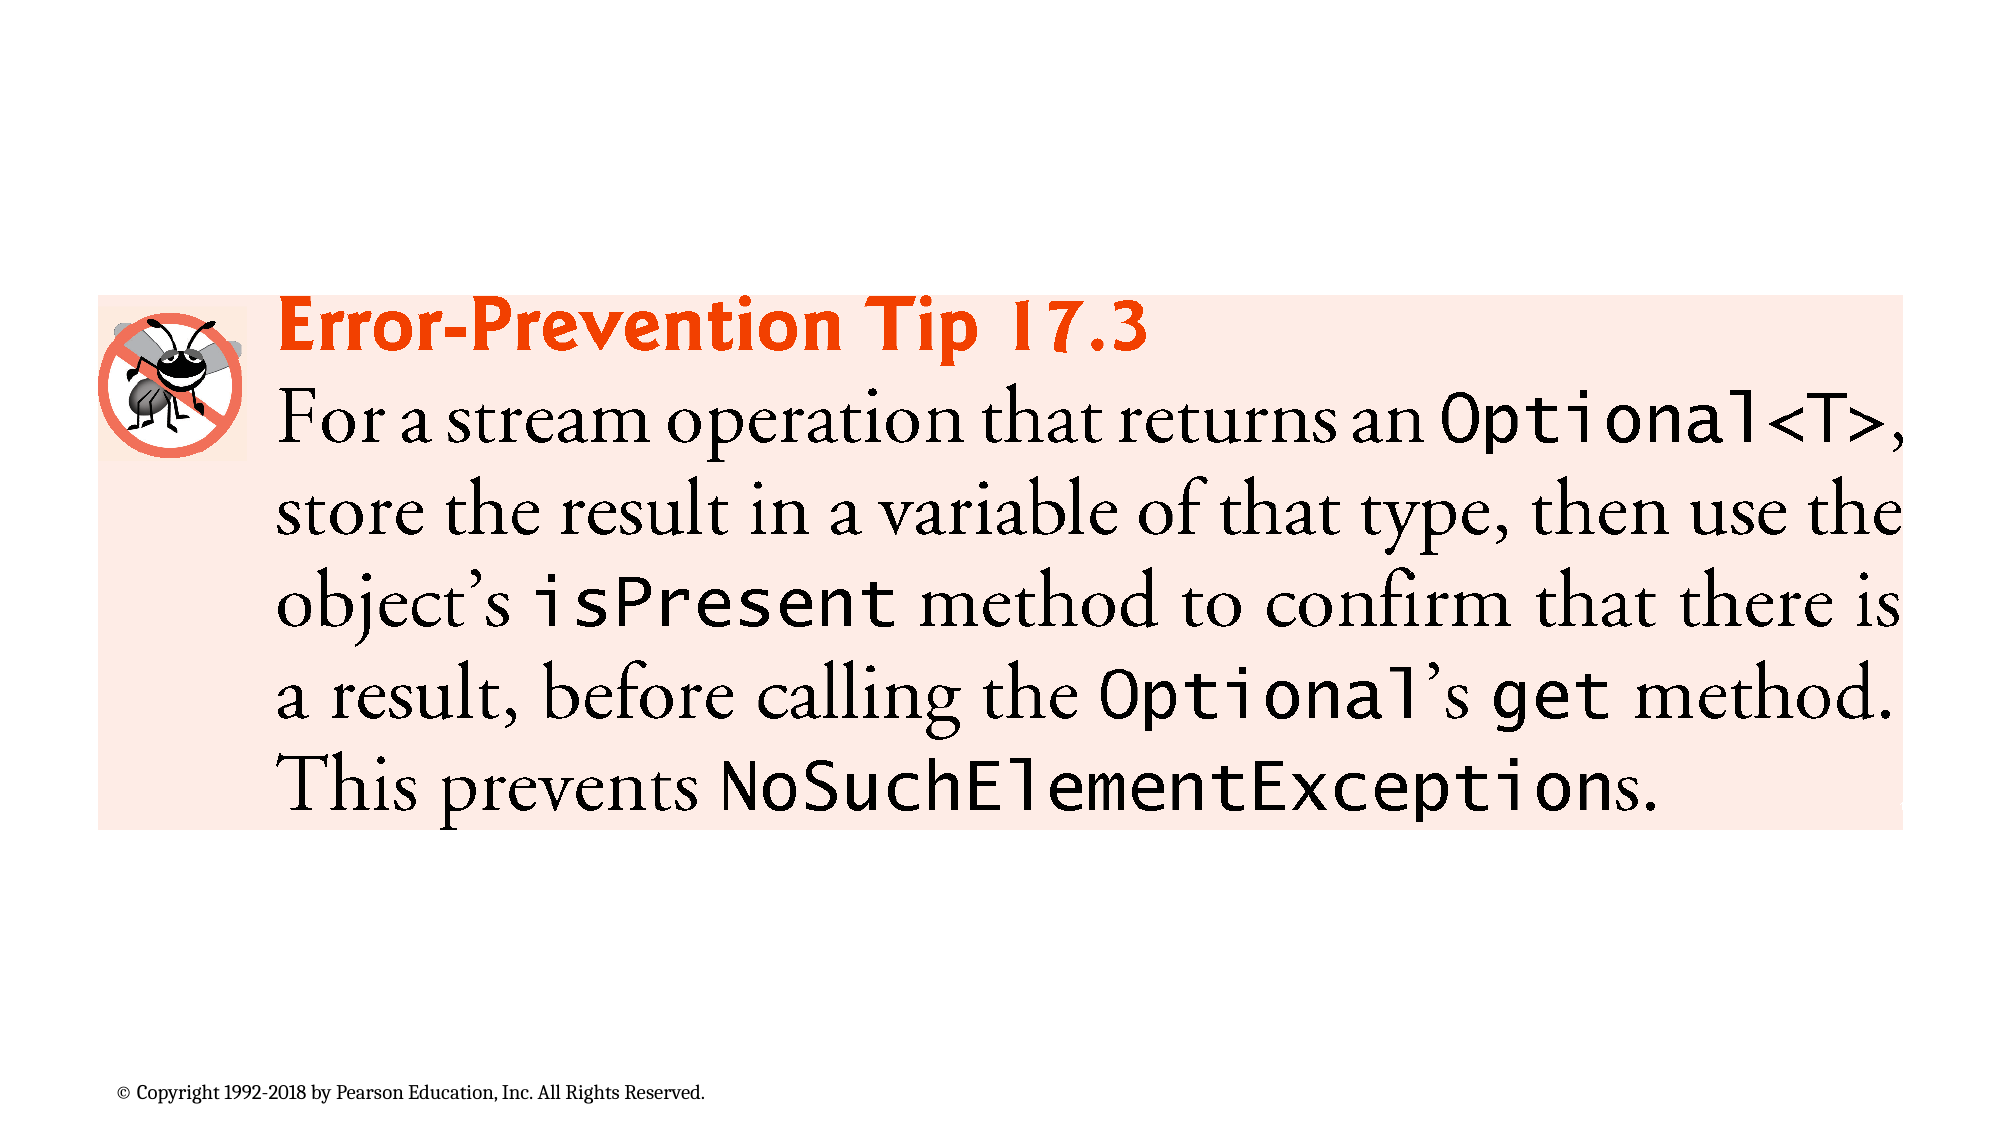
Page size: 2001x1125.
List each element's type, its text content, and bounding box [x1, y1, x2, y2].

footer © Copyright 1992-2018 by Pearson Education, Inc. All Rights Reserved. [99, 1051, 1473, 1112]
picture [0, 197, 2000, 928]
